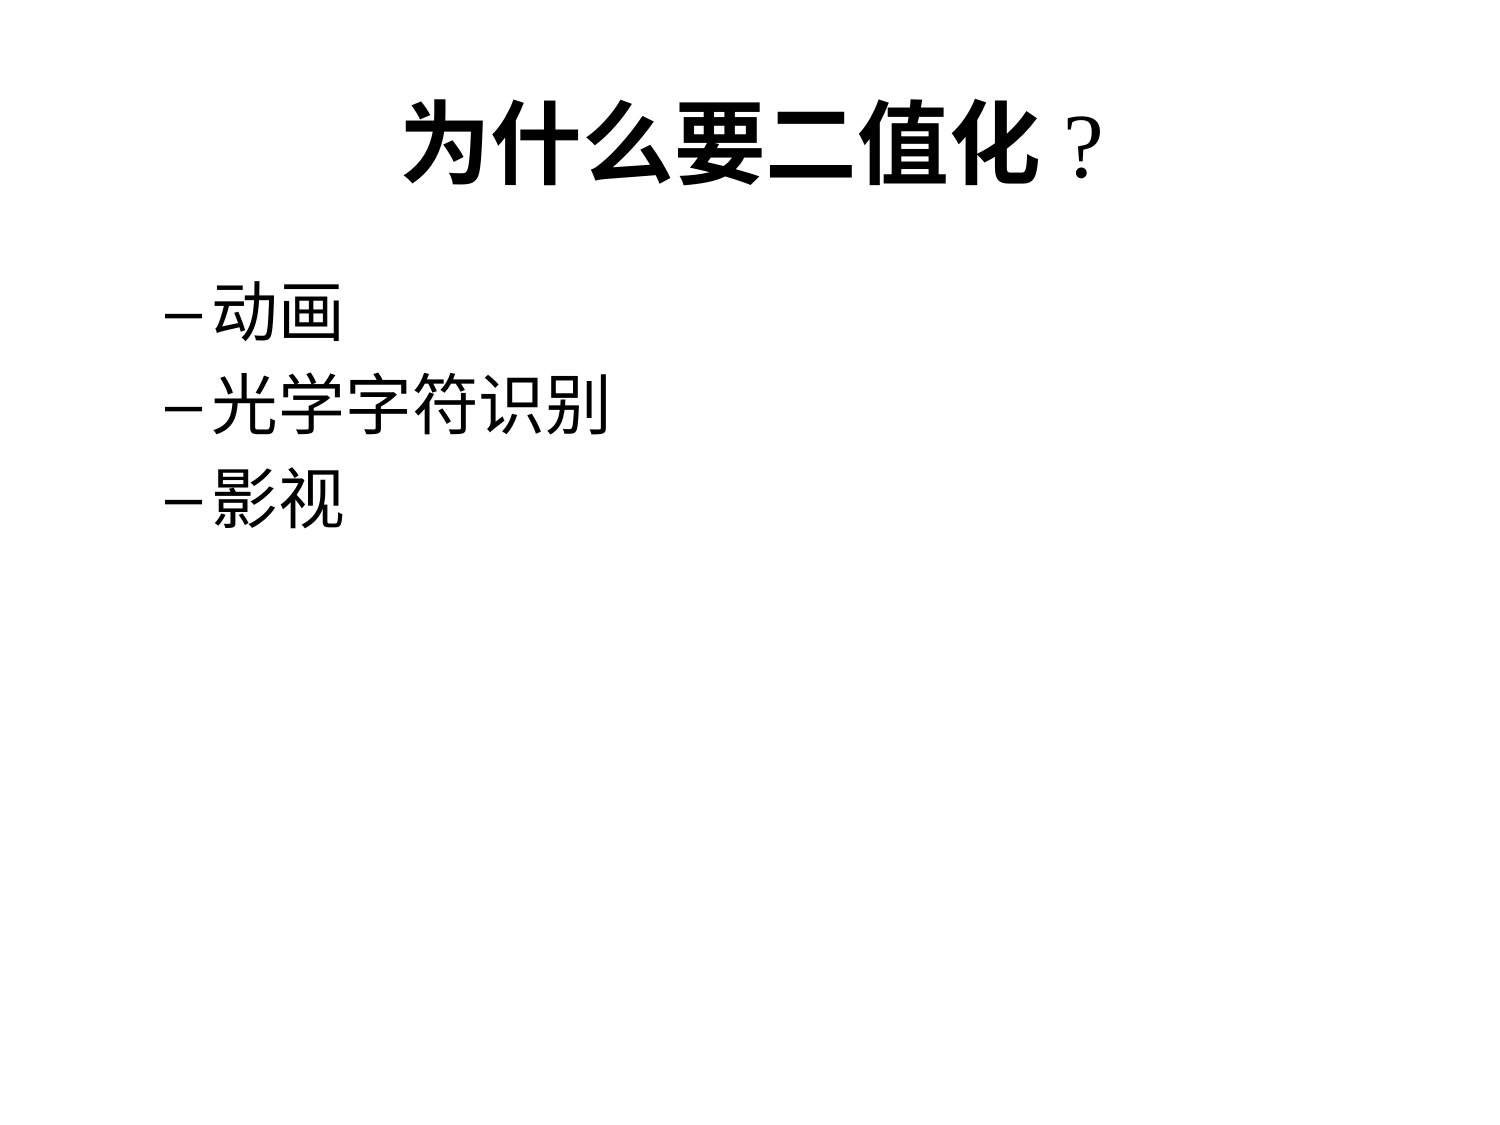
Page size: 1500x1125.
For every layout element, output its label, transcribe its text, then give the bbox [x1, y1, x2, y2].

title 为什么要二值化? [76, 77, 1427, 230]
list 动画 光学字符识别 影视 [74, 262, 1426, 1006]
